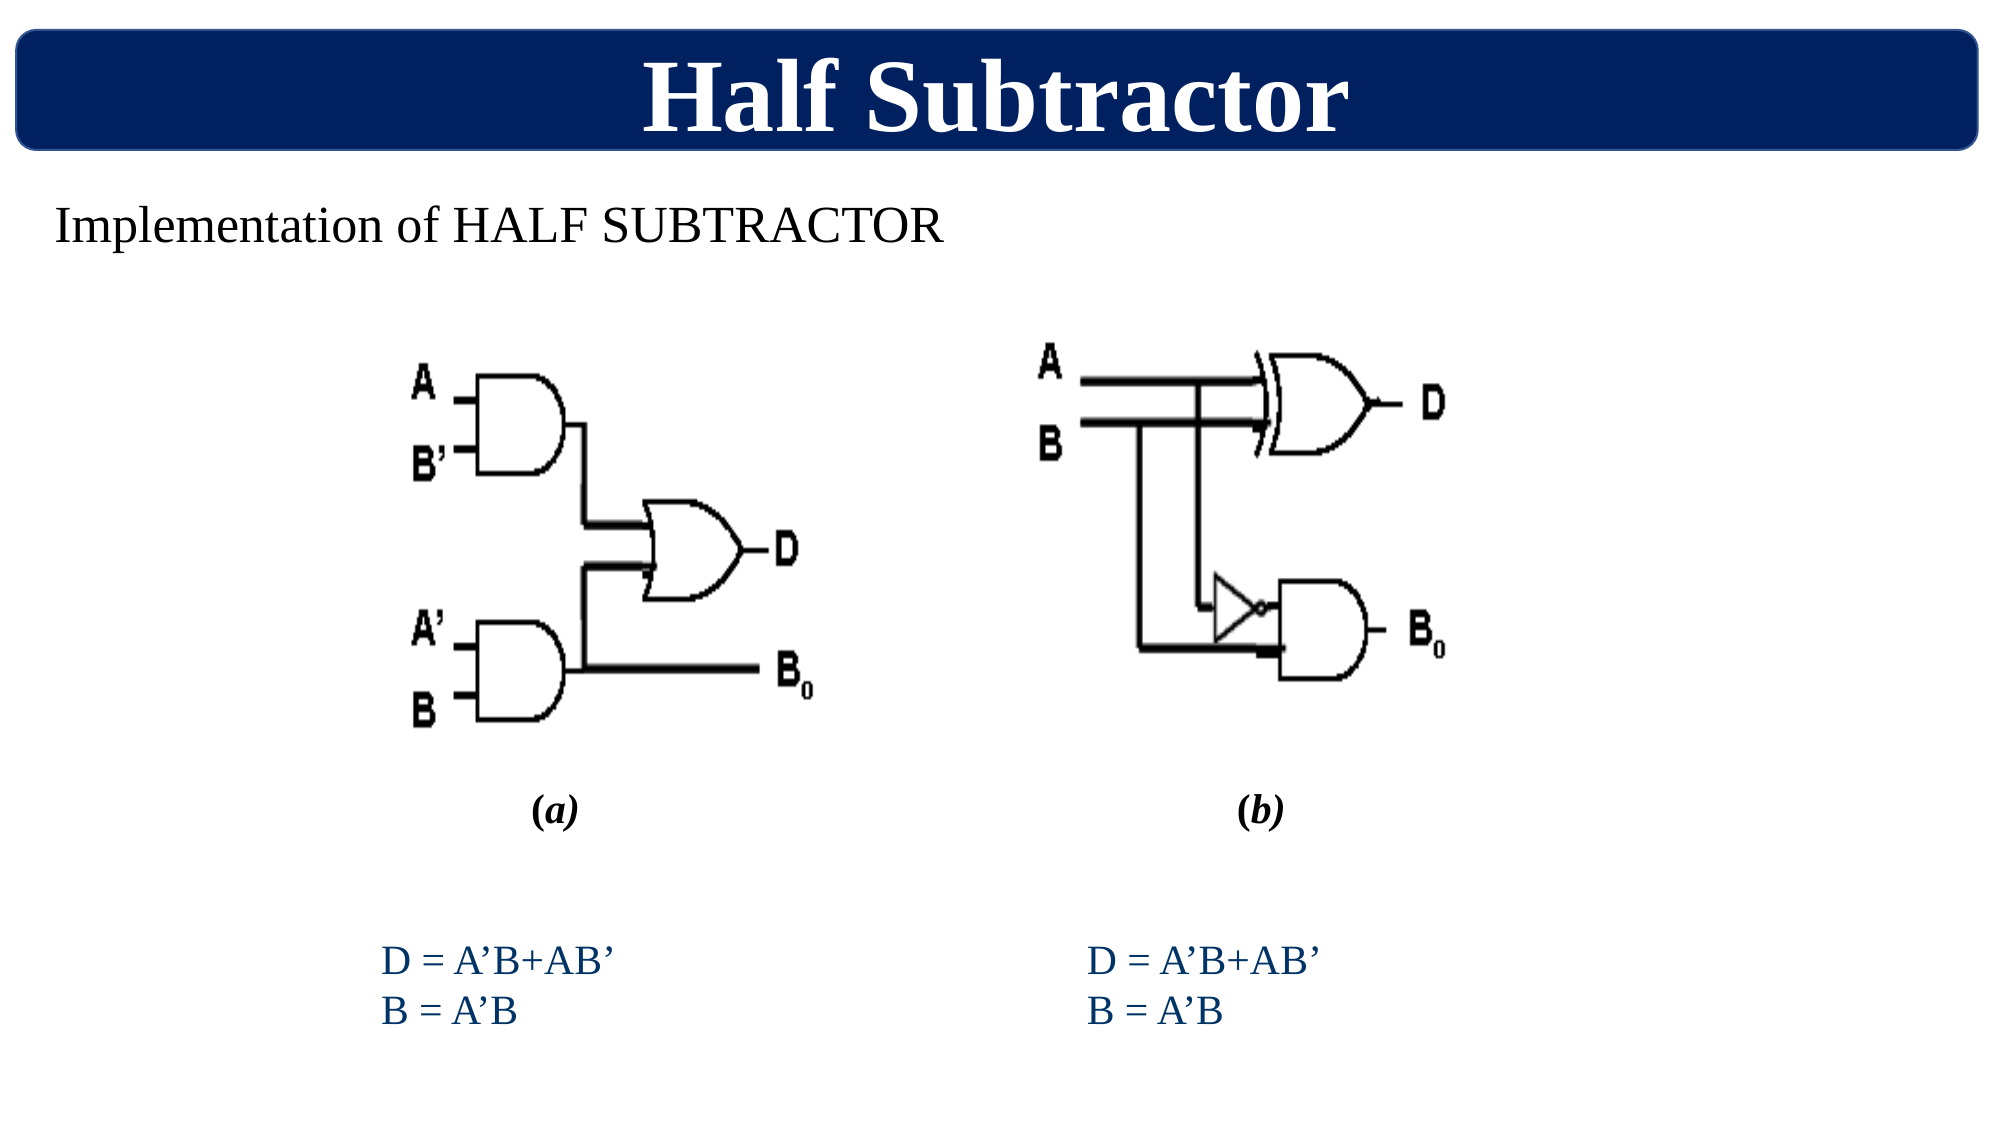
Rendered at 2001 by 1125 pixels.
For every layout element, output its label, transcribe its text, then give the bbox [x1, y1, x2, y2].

picture [257, 324, 1634, 801]
text_box (b) D = A’B+AB’ B = A’B [1071, 801, 1511, 1040]
text_box Half Subtractor [15, 28, 1979, 151]
text_box Implementation of HALF SUBTRACTOR [39, 182, 1040, 260]
text_box (a) D = A’B+AB’ B = A’B [366, 801, 805, 1040]
